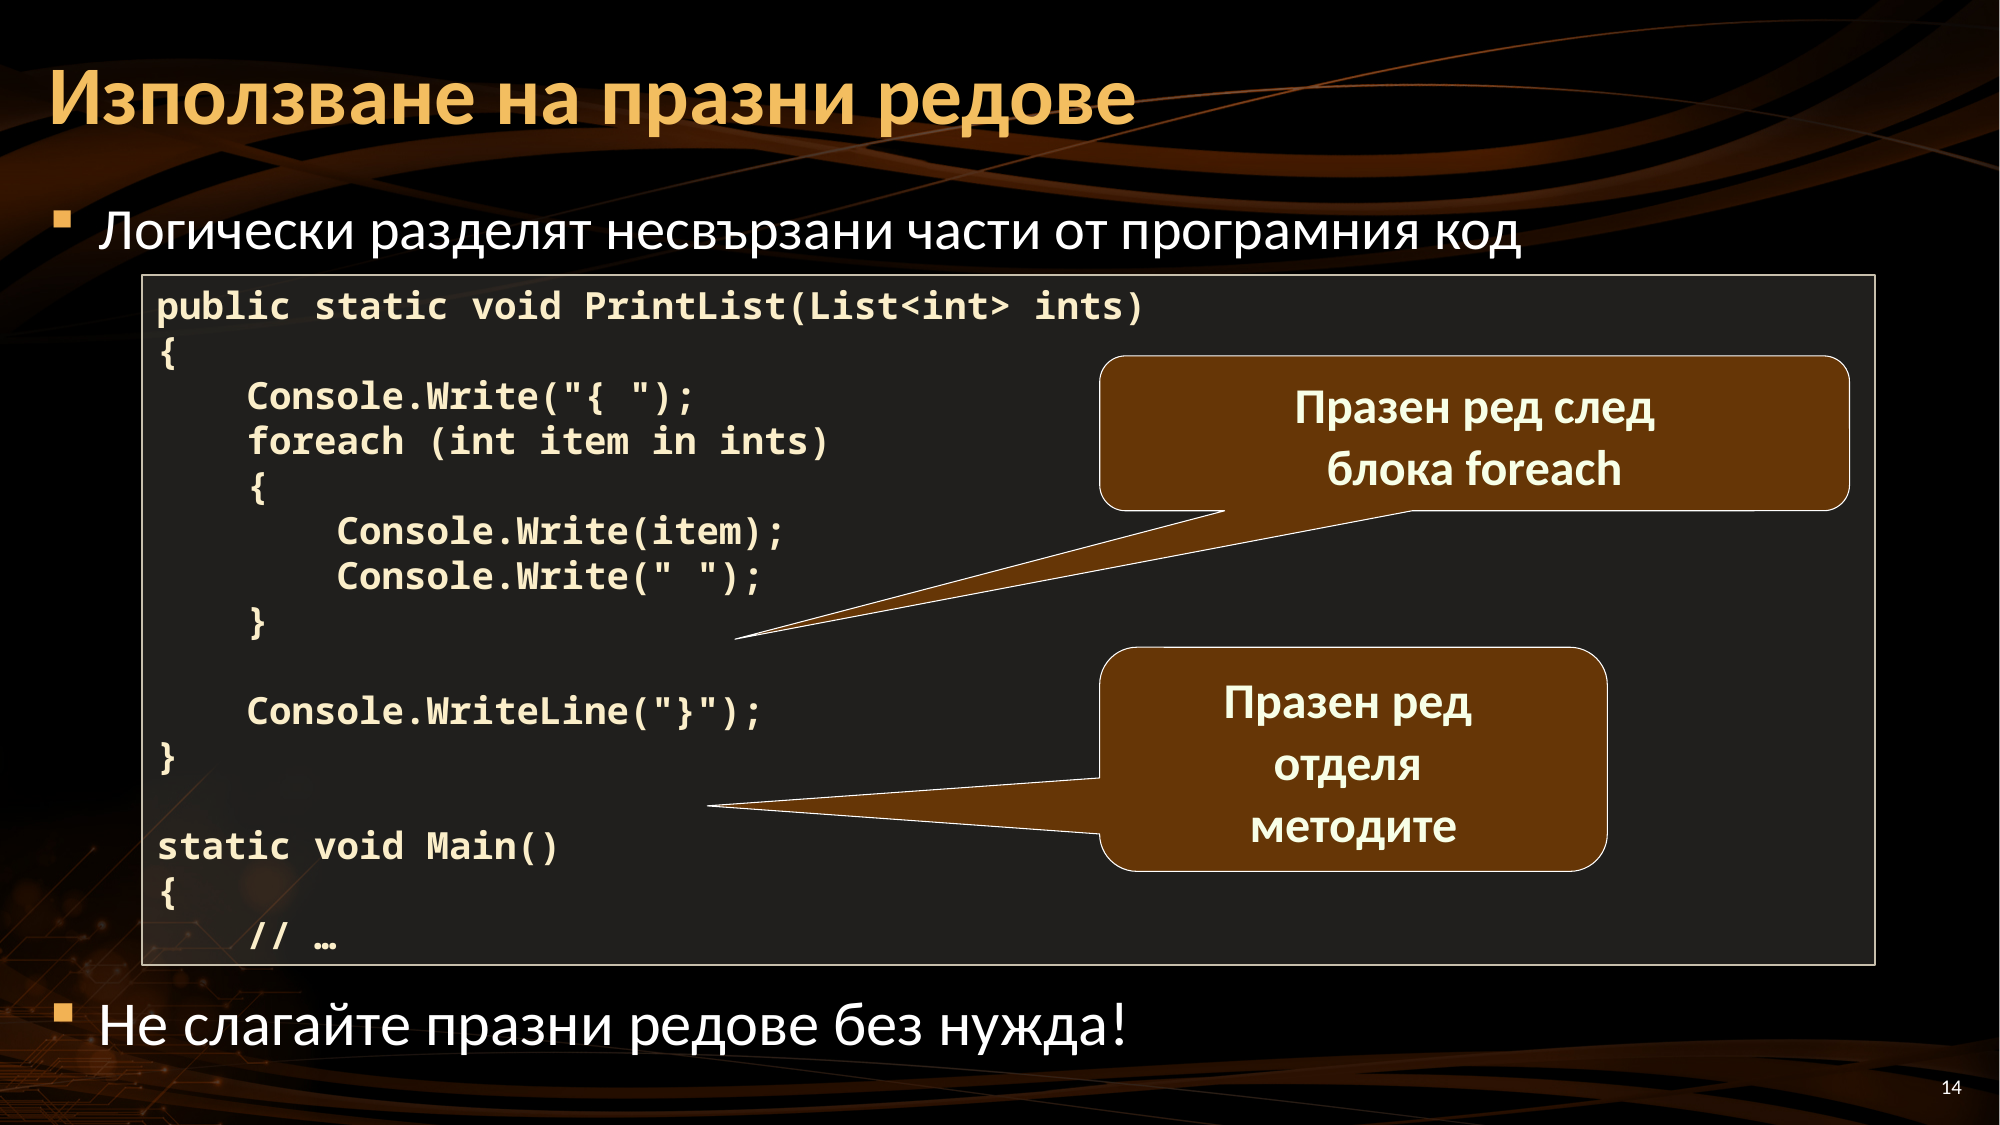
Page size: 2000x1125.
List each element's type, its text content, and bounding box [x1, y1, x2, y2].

text_box Празен ред отделя методите [707, 647, 1608, 872]
text_box Празен ред след блока foreach [735, 355, 1850, 640]
title Използване на празни редове [30, 6, 1602, 189]
list Логически разделят несвързани части от програмния код Не слагайте празни редове без нужда! [31, 188, 1968, 1103]
text_box public static void PrintList(List<int> ints) { Console.Write("{ "); foreach (int item in ints) { Console.Write(item); Console.Write(" "); } Console.WriteLine("}"); } static void Main() { // … [141, 274, 1875, 965]
picture [0, 0, 2000, 1125]
